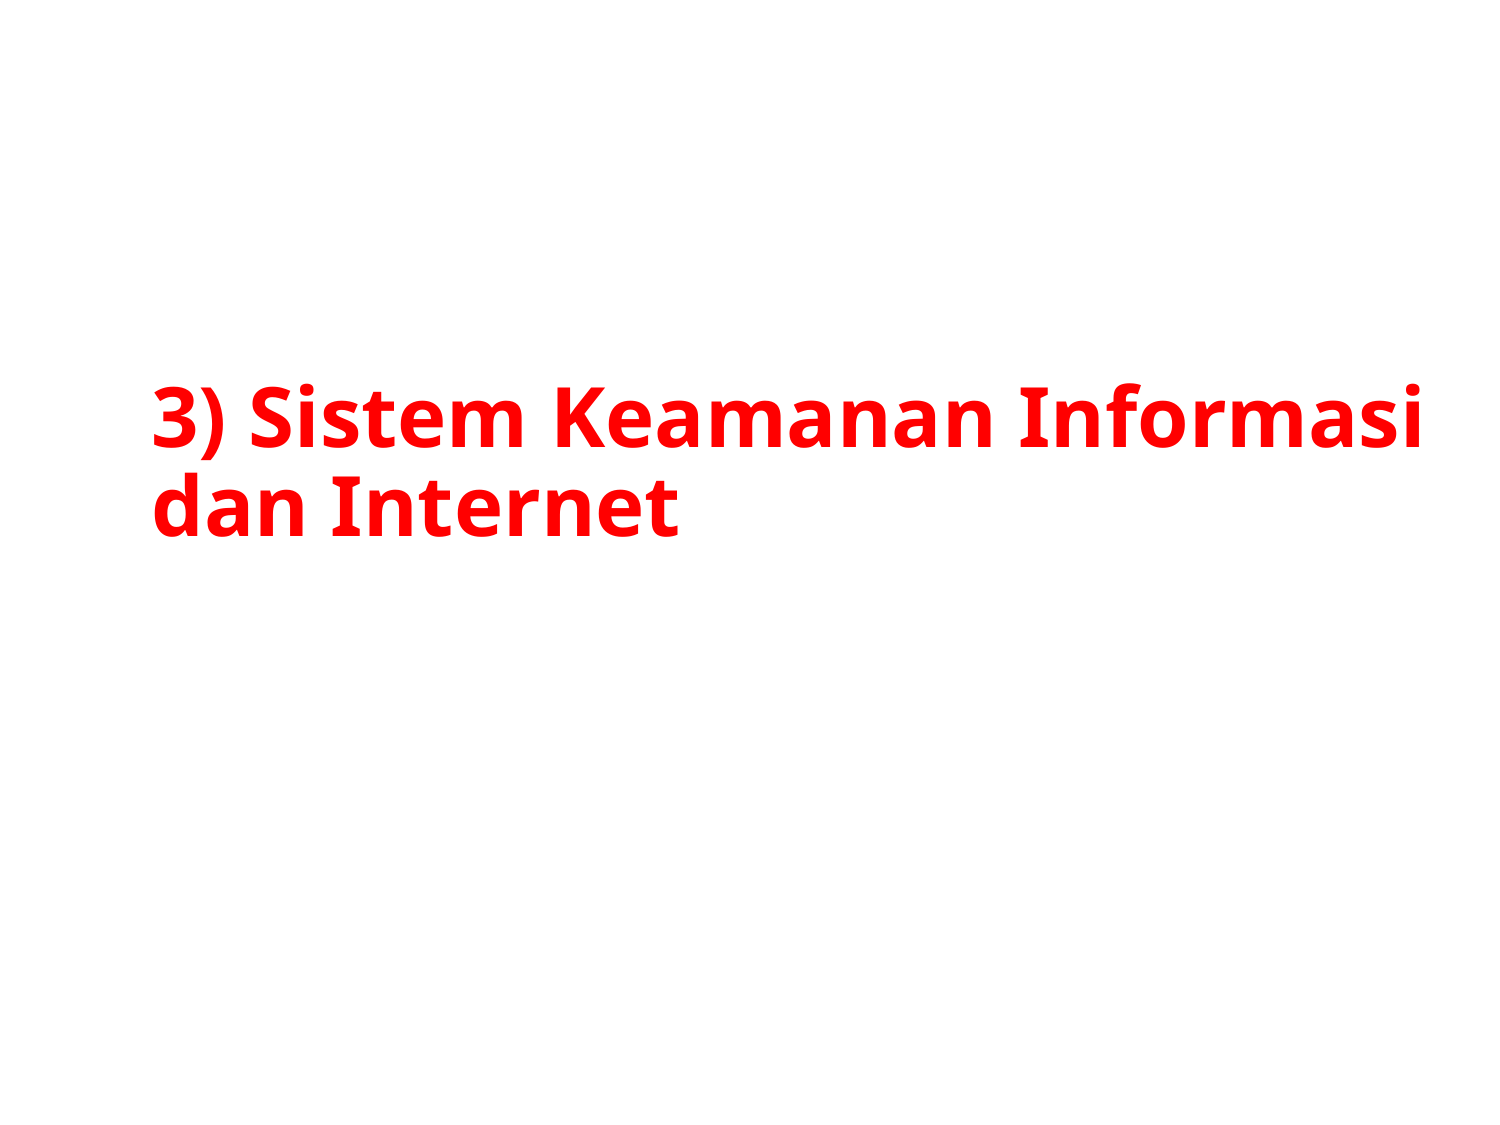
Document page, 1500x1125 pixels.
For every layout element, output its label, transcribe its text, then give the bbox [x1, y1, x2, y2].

title 3) Sistem Keamanan Informasi dan Internet [136, 183, 1454, 563]
